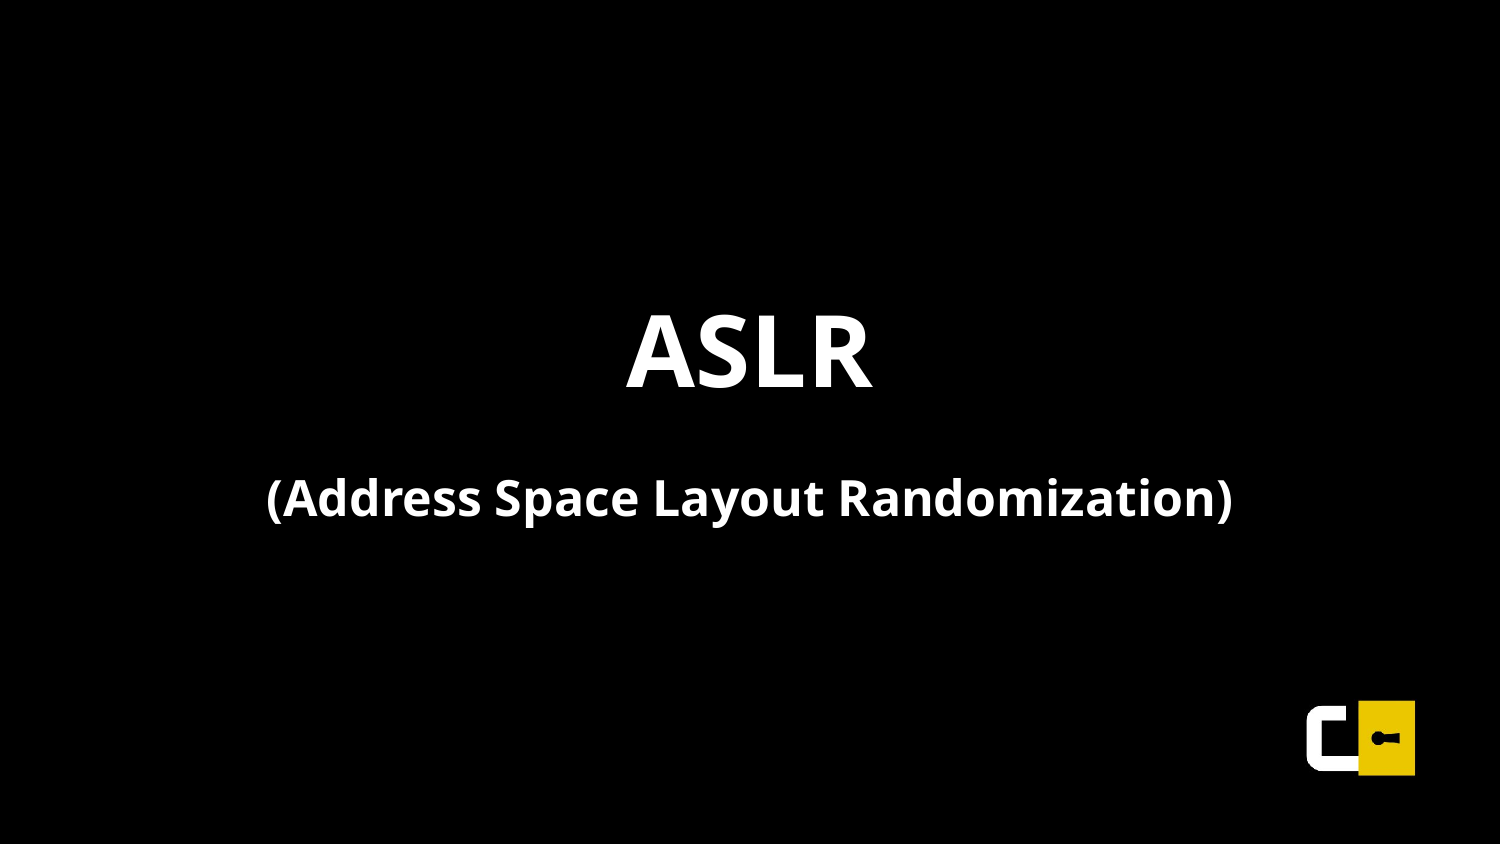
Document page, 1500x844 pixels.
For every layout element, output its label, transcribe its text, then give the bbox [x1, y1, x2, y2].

title ASLR [51, 272, 1449, 421]
picture [1300, 680, 1419, 779]
text_box (Address Space Layout Randomization) [51, 421, 1449, 572]
